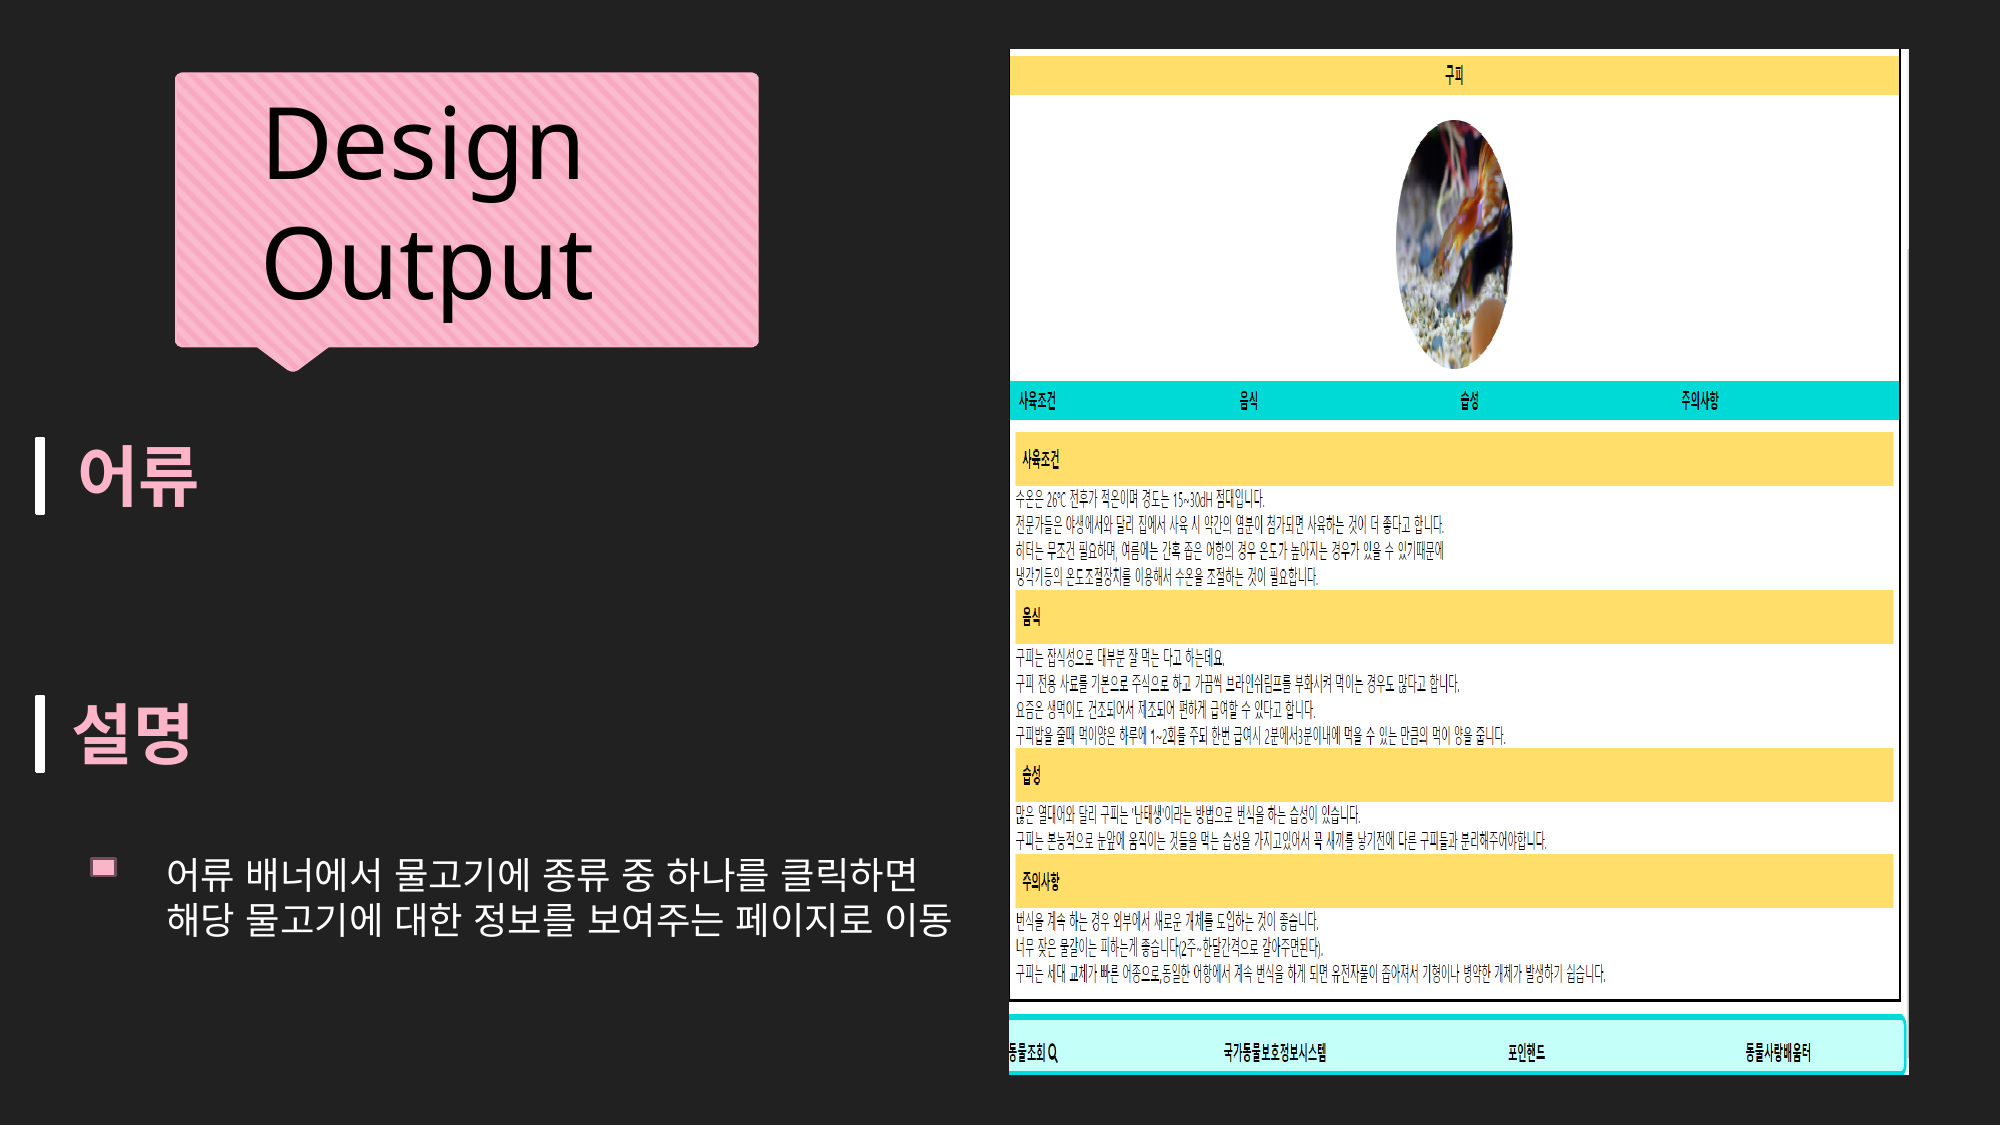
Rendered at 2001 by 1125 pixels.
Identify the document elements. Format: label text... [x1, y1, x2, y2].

text_box 어류 [62, 427, 216, 523]
text_box [90, 857, 117, 877]
text_box [35, 437, 45, 515]
text_box [35, 695, 45, 773]
picture [1008, 49, 1909, 1076]
text_box 어류 배너에서 물고기에 종류 중 하나를 클릭하면 해당 물고기에 대한 정보를 보여주는 페이지로 이동 [151, 844, 969, 995]
text_box 설명 [56, 685, 210, 781]
text_box Design Output [245, 72, 781, 327]
